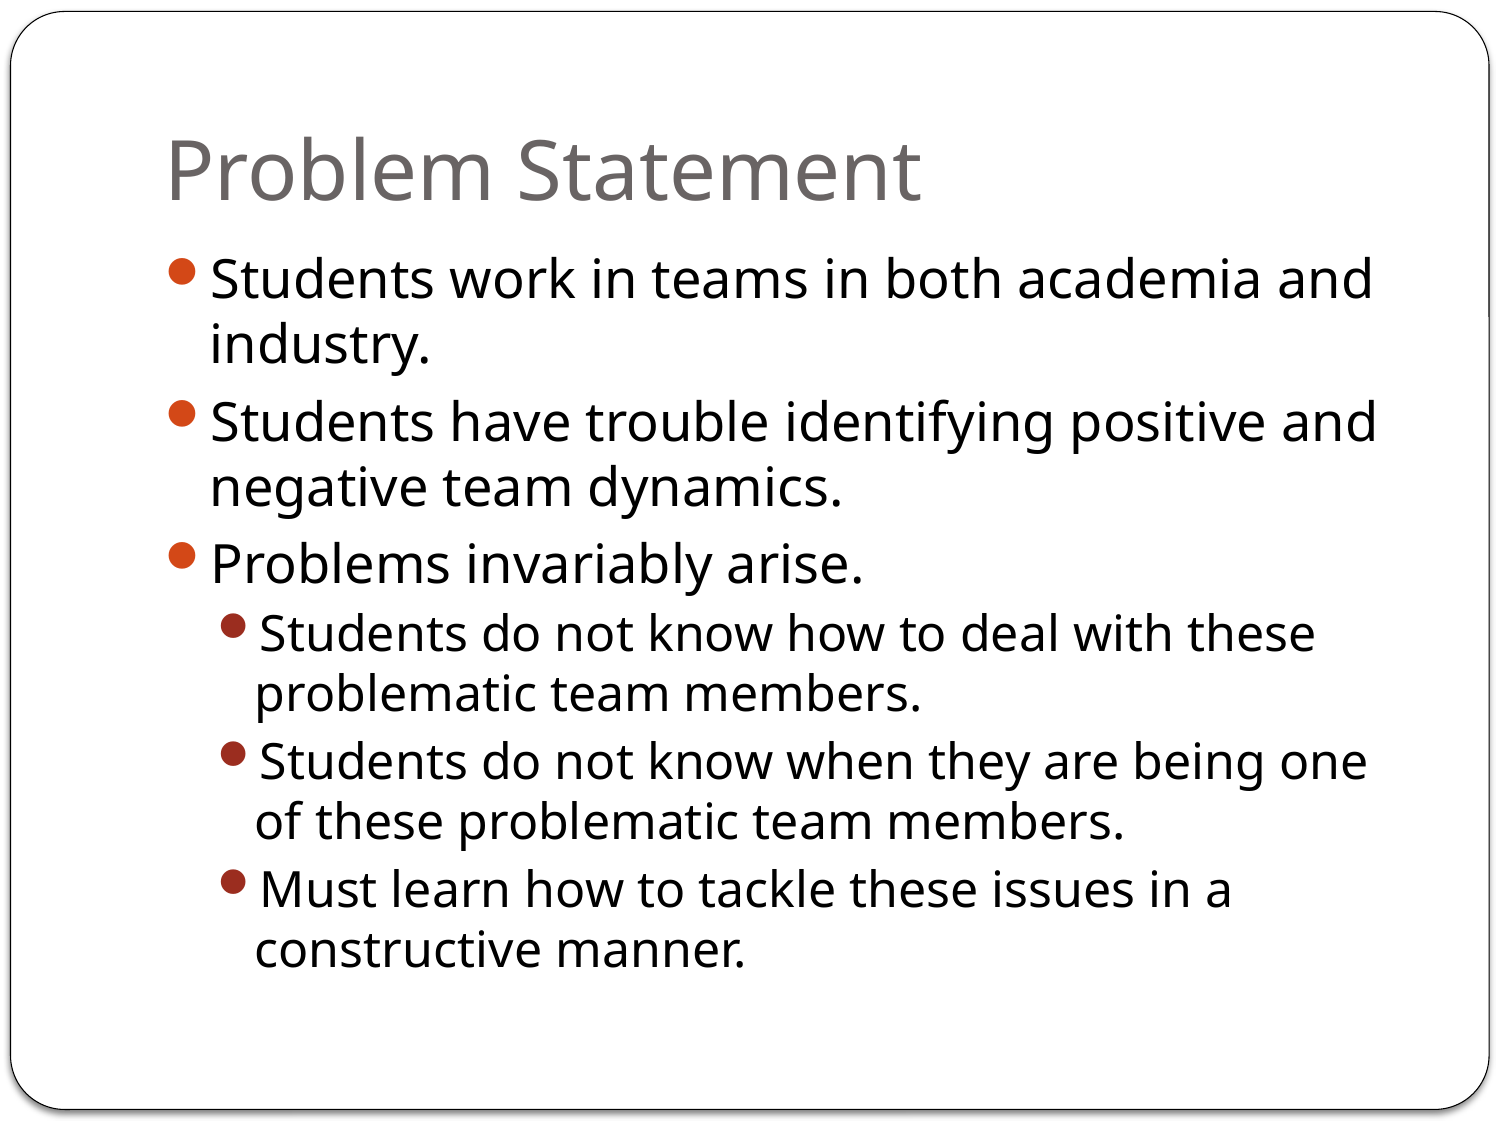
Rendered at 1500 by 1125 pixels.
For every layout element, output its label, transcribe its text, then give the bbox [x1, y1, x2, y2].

title Problem Statement [150, 45, 1425, 233]
list Students work in teams in both academia and industry. Students have trouble identifying positive and negative team dynamics. Problems invariably arise. Students do not know how to deal with these problematic team members. Students do not know when they are being one of these problematic team members. Must learn how to tackle these issues in a constructive manner. [150, 237, 1425, 988]
